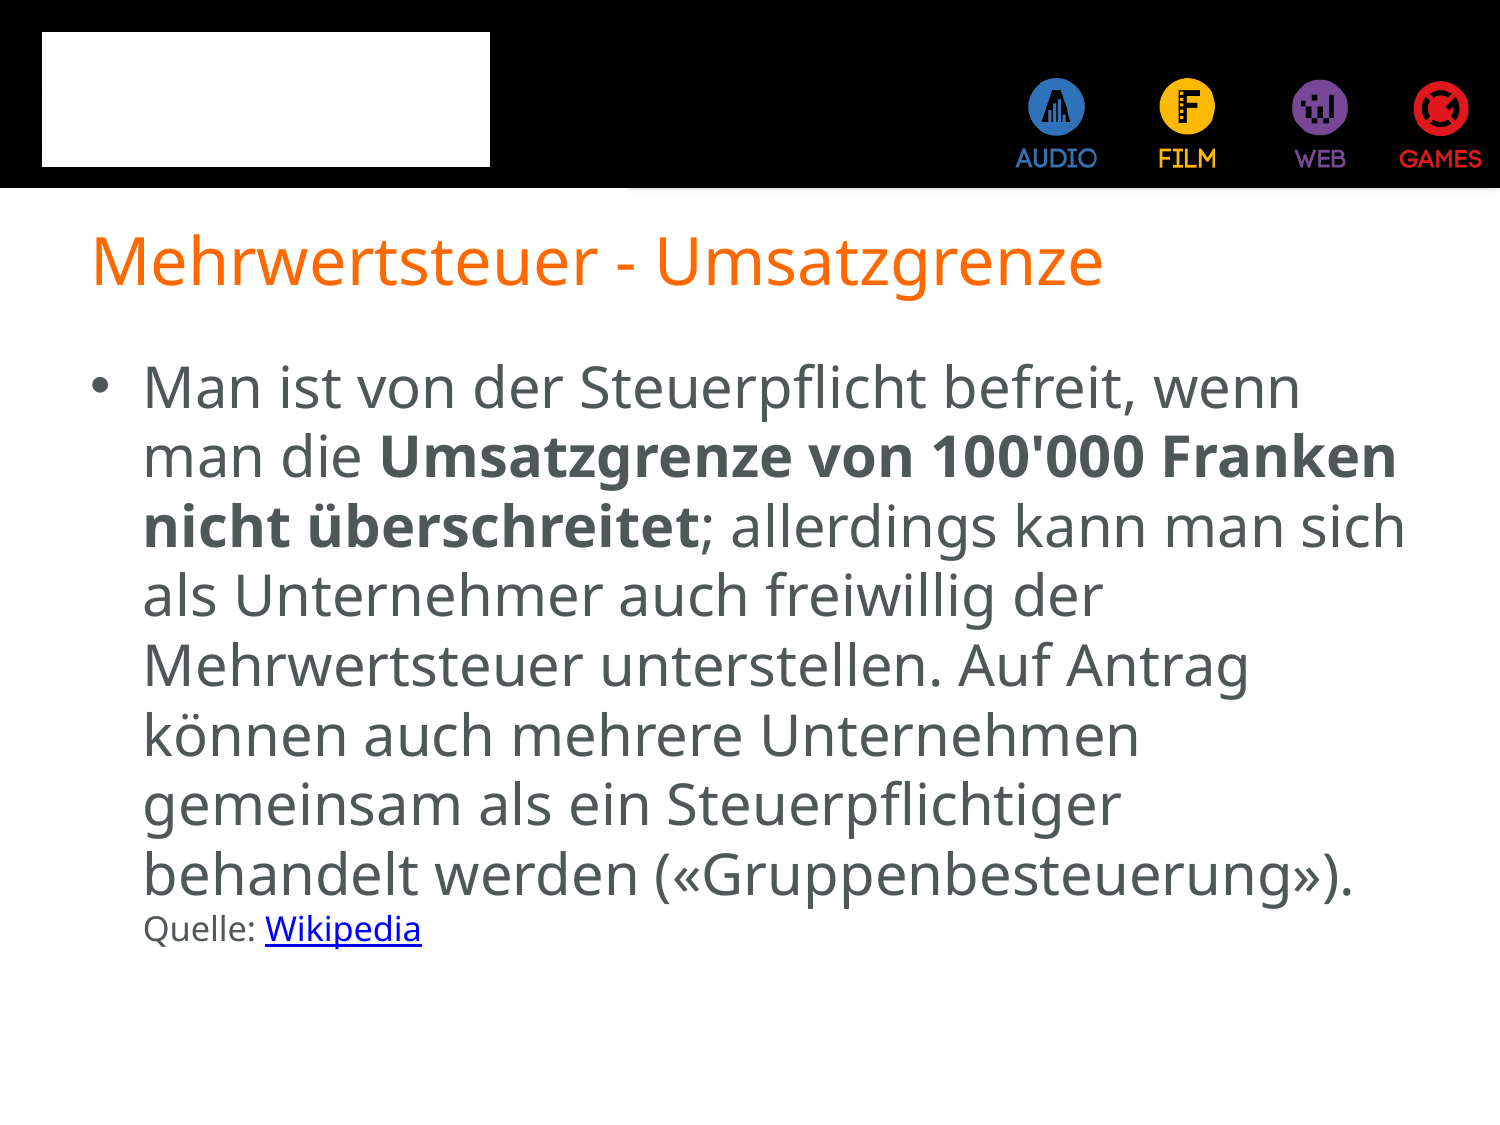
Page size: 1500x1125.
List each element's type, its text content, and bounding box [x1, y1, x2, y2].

picture [1138, 63, 1248, 185]
title Mehrwertsteuer - Umsatzgrenze [75, 210, 1425, 307]
picture [1371, 63, 1492, 185]
list Man ist von der Steuerpflicht befreit, wenn man die Umsatzgrenze von 100'000 Franken nicht überschreitet; allerdings kann man sich als Unternehmer auch freiwillig der Mehrwertsteuer unterstellen. Auf Antrag können auch mehrere Unternehmen gemeinsam als ein Steuerpflichtiger behandelt werden («Gruppenbesteuerung»). Quelle: Wikipedia [75, 342, 1425, 1005]
picture [1004, 63, 1118, 185]
picture [1268, 63, 1357, 185]
